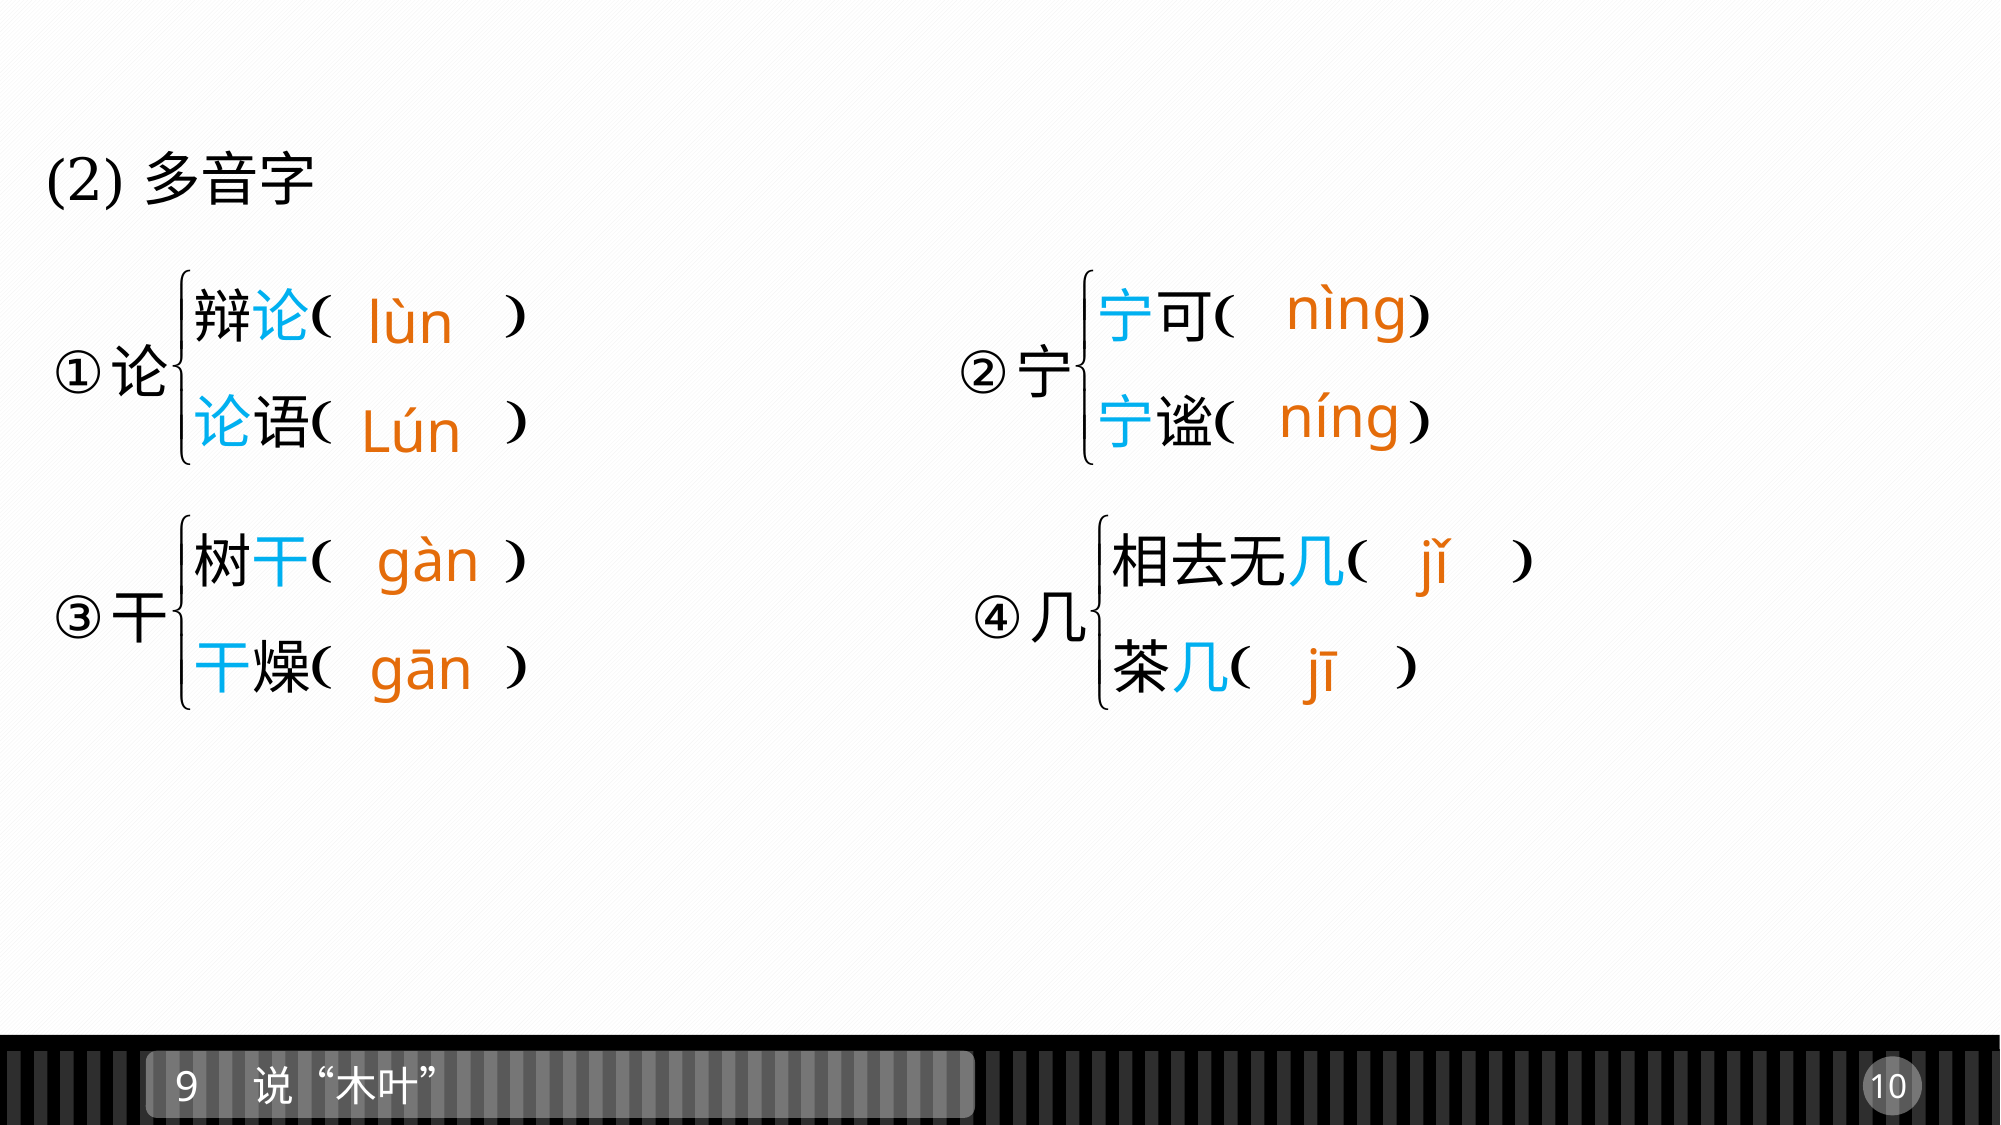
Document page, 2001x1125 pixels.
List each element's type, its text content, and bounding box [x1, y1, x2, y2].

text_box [51, 254, 1986, 1028]
text_box (2)多音字 [27, 64, 1924, 220]
